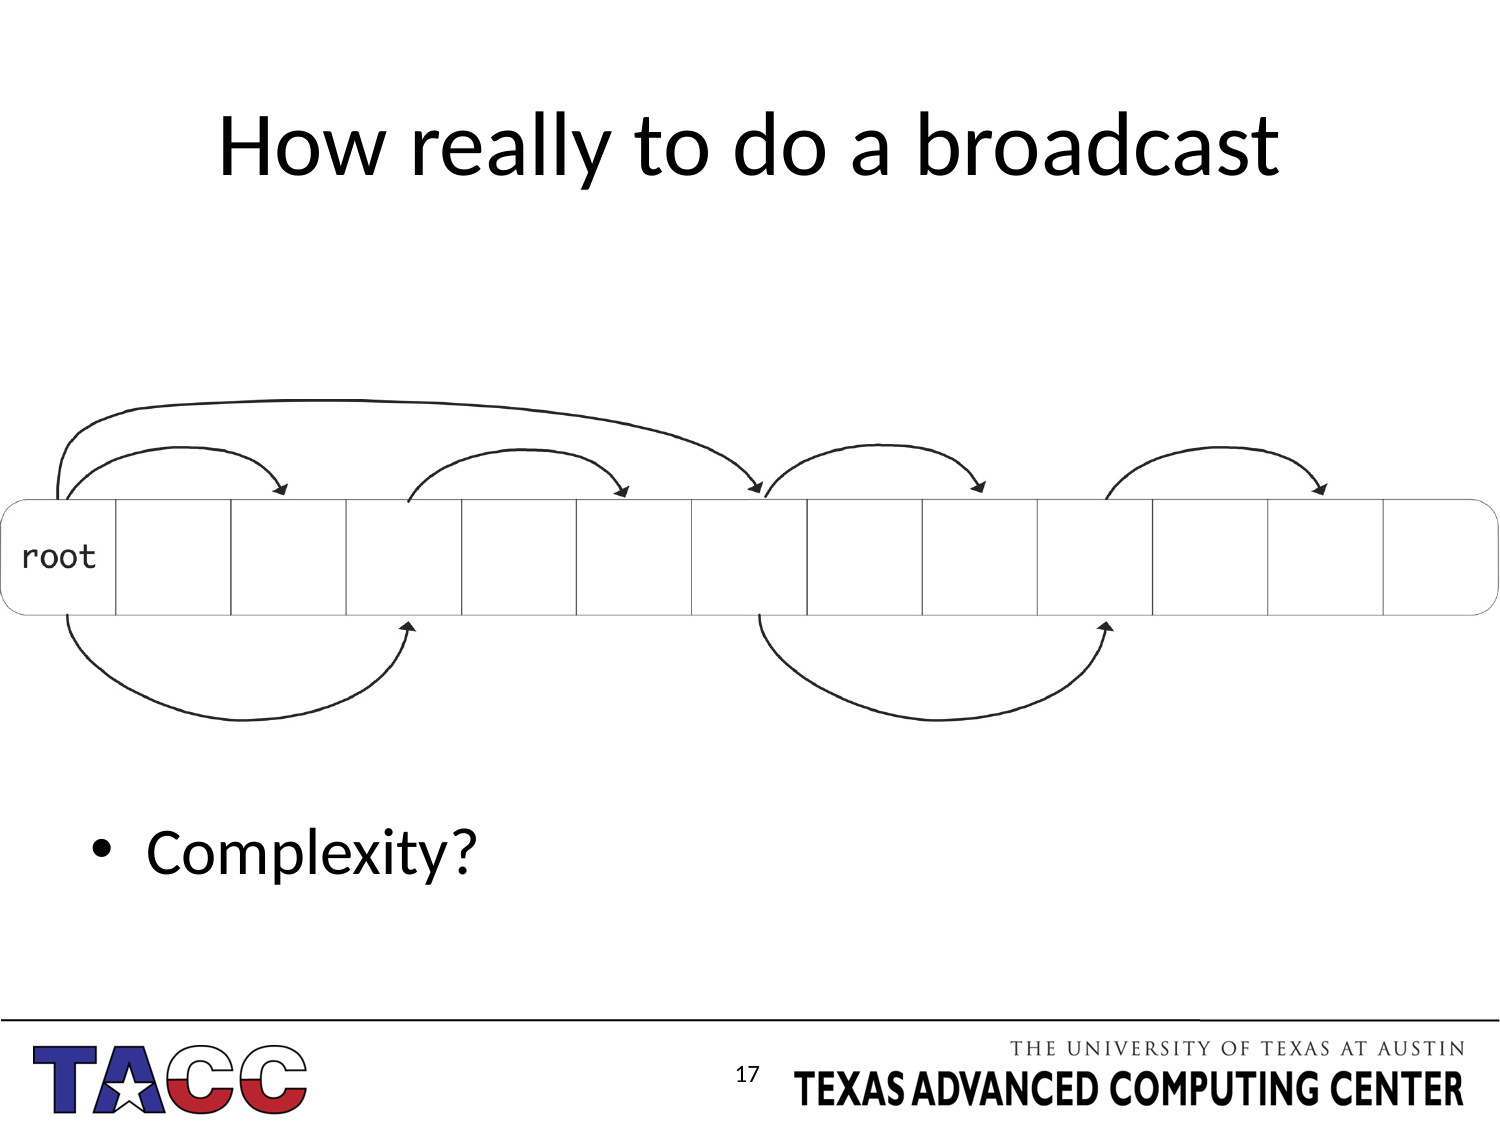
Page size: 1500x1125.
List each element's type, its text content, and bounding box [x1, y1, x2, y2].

picture [0, 399, 1500, 722]
title How really to do a broadcast [75, 45, 1425, 233]
picture [0, 1018, 1500, 1125]
slide_number 17 [425, 1042, 775, 1103]
list Complexity? [75, 800, 1425, 1005]
